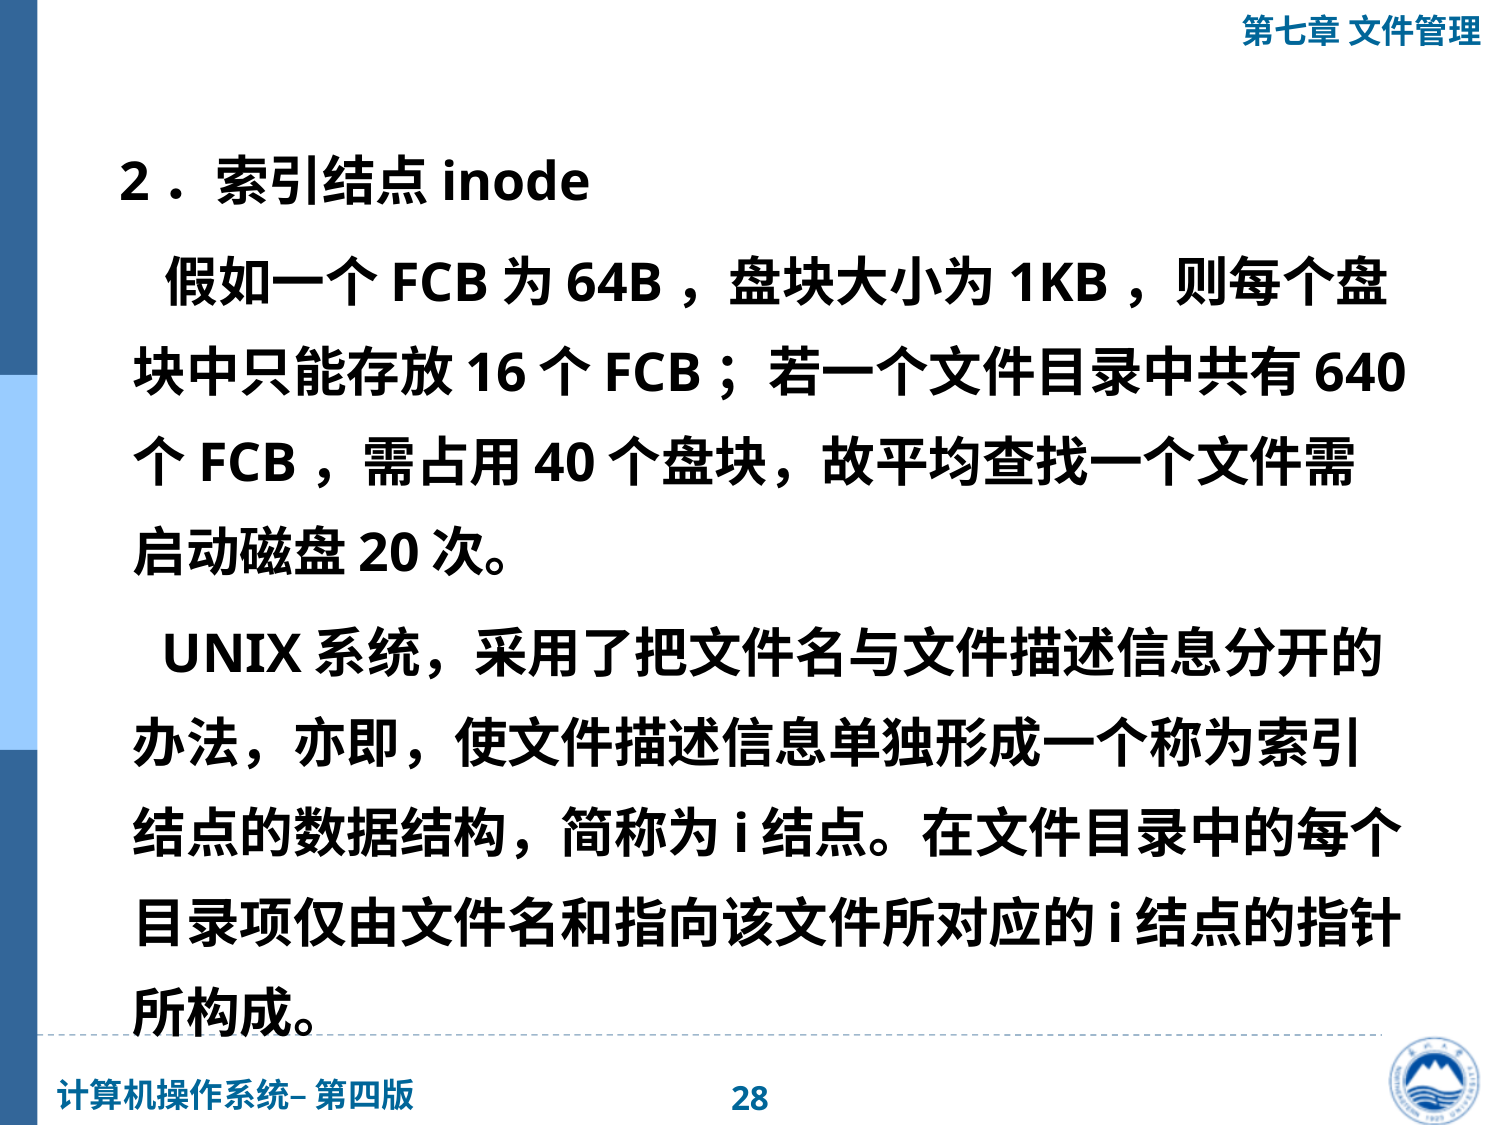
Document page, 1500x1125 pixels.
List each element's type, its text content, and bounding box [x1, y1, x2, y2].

picture [1382, 1033, 1482, 1125]
list 2．索引结点inode 假如一个FCB为64B，盘块大小为1KB，则每个盘块中只能存放16个FCB；若一个文件目录中共有640个FCB，需占用40个盘块，故平均查找一个文件需启动磁盘20次。 UNIX系统，采用了把文件名与文件描述信息分开的办法，亦即，使文件描述信息单独形成一个称为索引结点的数据结构，简称为i结点。在文件目录中的每个目录项仅由文件名和指向该文件所对应的i结点的指针所构成。 [76, 113, 1424, 1059]
